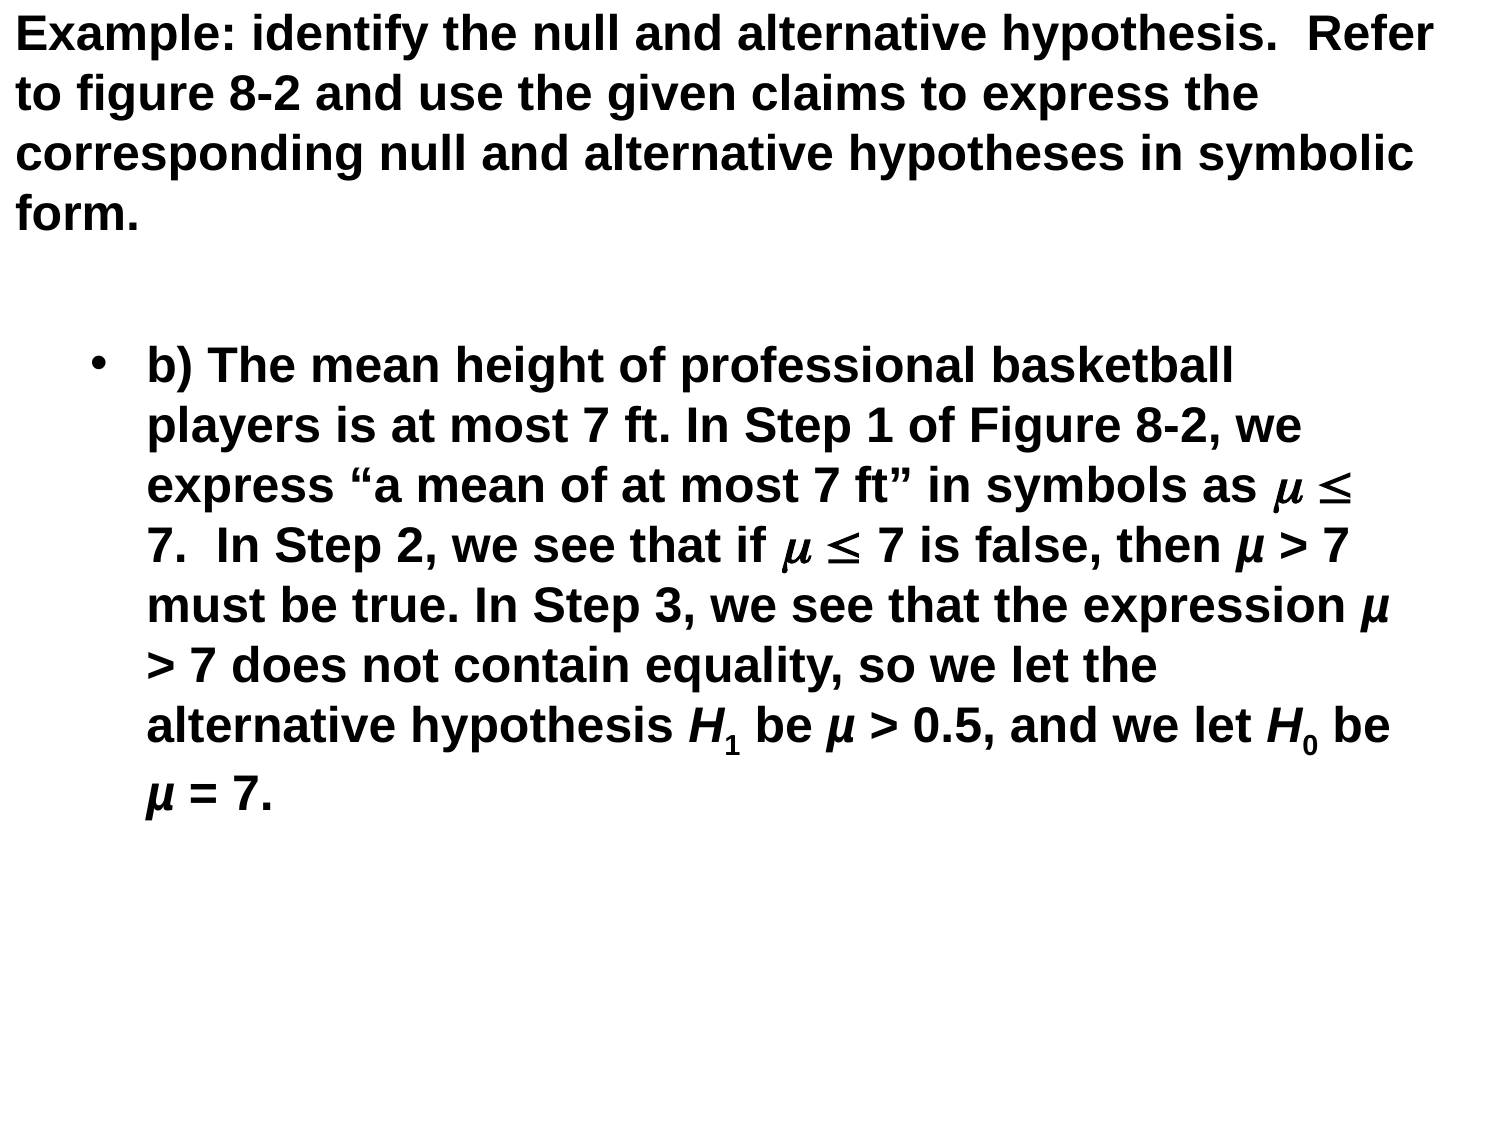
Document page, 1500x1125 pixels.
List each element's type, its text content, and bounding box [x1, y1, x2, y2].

list b) The mean height of professional basketball players is at most 7 ft. In Step 1 of Figure 8-2, we express “a mean of at most 7 ft” in symbols as   7. In Step 2, we see that if   7 is false, then µ > 7 must be true. In Step 3, we see that the expression µ > 7 does not contain equality, so we let the alternative hypothesis H1 be µ > 0.5, and we let H0 be µ = 7. [75, 324, 1425, 1005]
title Example: identify the null and alternative hypothesis. Refer to figure 8-2 and use the given claims to express the corresponding null and alternative hypotheses in symbolic form. [0, 0, 1500, 300]
